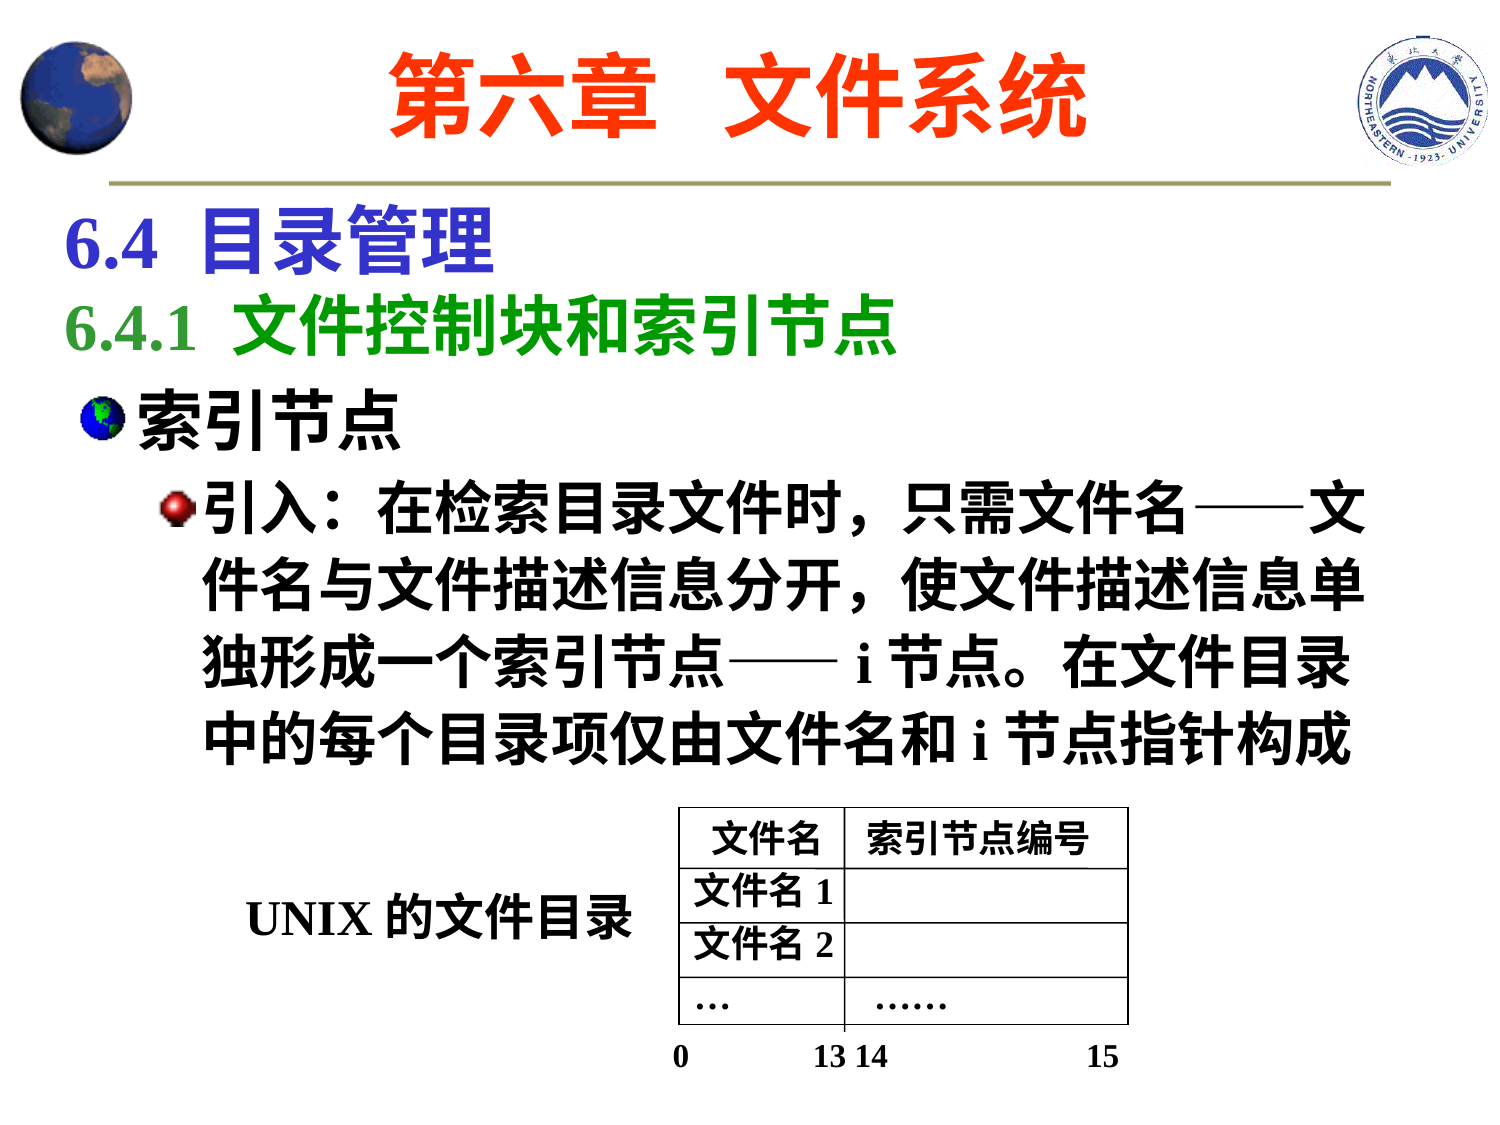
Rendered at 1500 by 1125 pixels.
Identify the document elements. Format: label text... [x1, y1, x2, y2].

picture [154, 485, 196, 527]
picture [109, 175, 1391, 185]
picture [0, 37, 138, 161]
picture [1352, 33, 1490, 171]
text_box 第六章 文件系统 [174, 37, 1300, 150]
picture [79, 395, 127, 442]
text_box 6.4 目录管理 6.4.1 文件控制块和索引节点 [50, 185, 1438, 371]
list 索引节点 引入：在检索目录文件时，只需文件名——文件名与文件描述信息分开，使文件描述信息单独形成一个索引节点——i节点。在文件目录中的每个目录项仅由文件名和i节点指针构成 [64, 371, 1424, 789]
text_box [229, 807, 1141, 1083]
